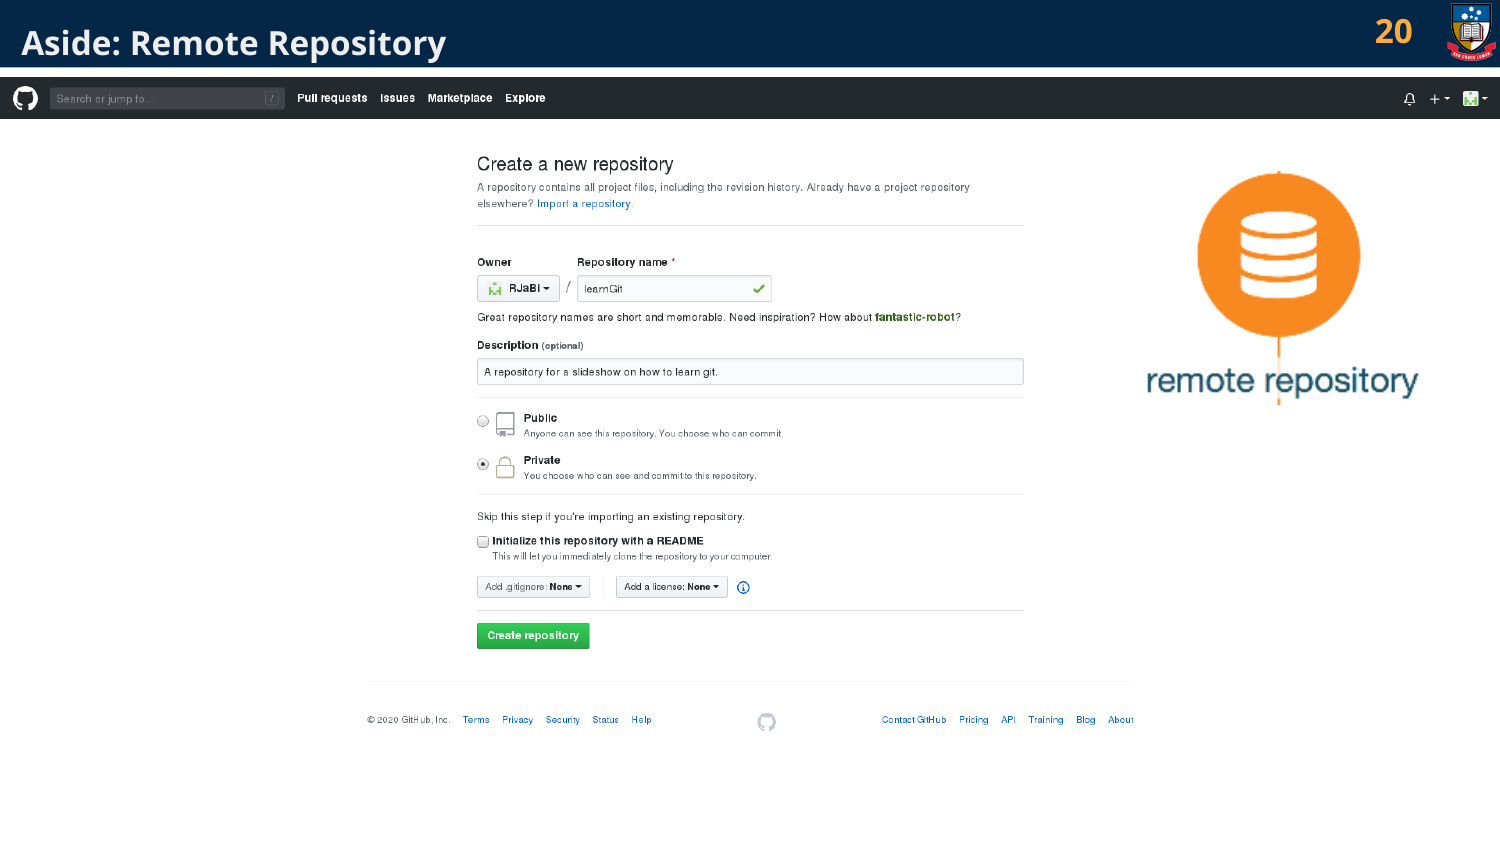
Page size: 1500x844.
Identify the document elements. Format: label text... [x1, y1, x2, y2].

picture [0, 76, 1500, 818]
slide_number ‹#› [1338, 0, 1428, 65]
picture [1446, 1, 1497, 63]
subtitle Aside: Remote Repository [6, 1, 728, 63]
